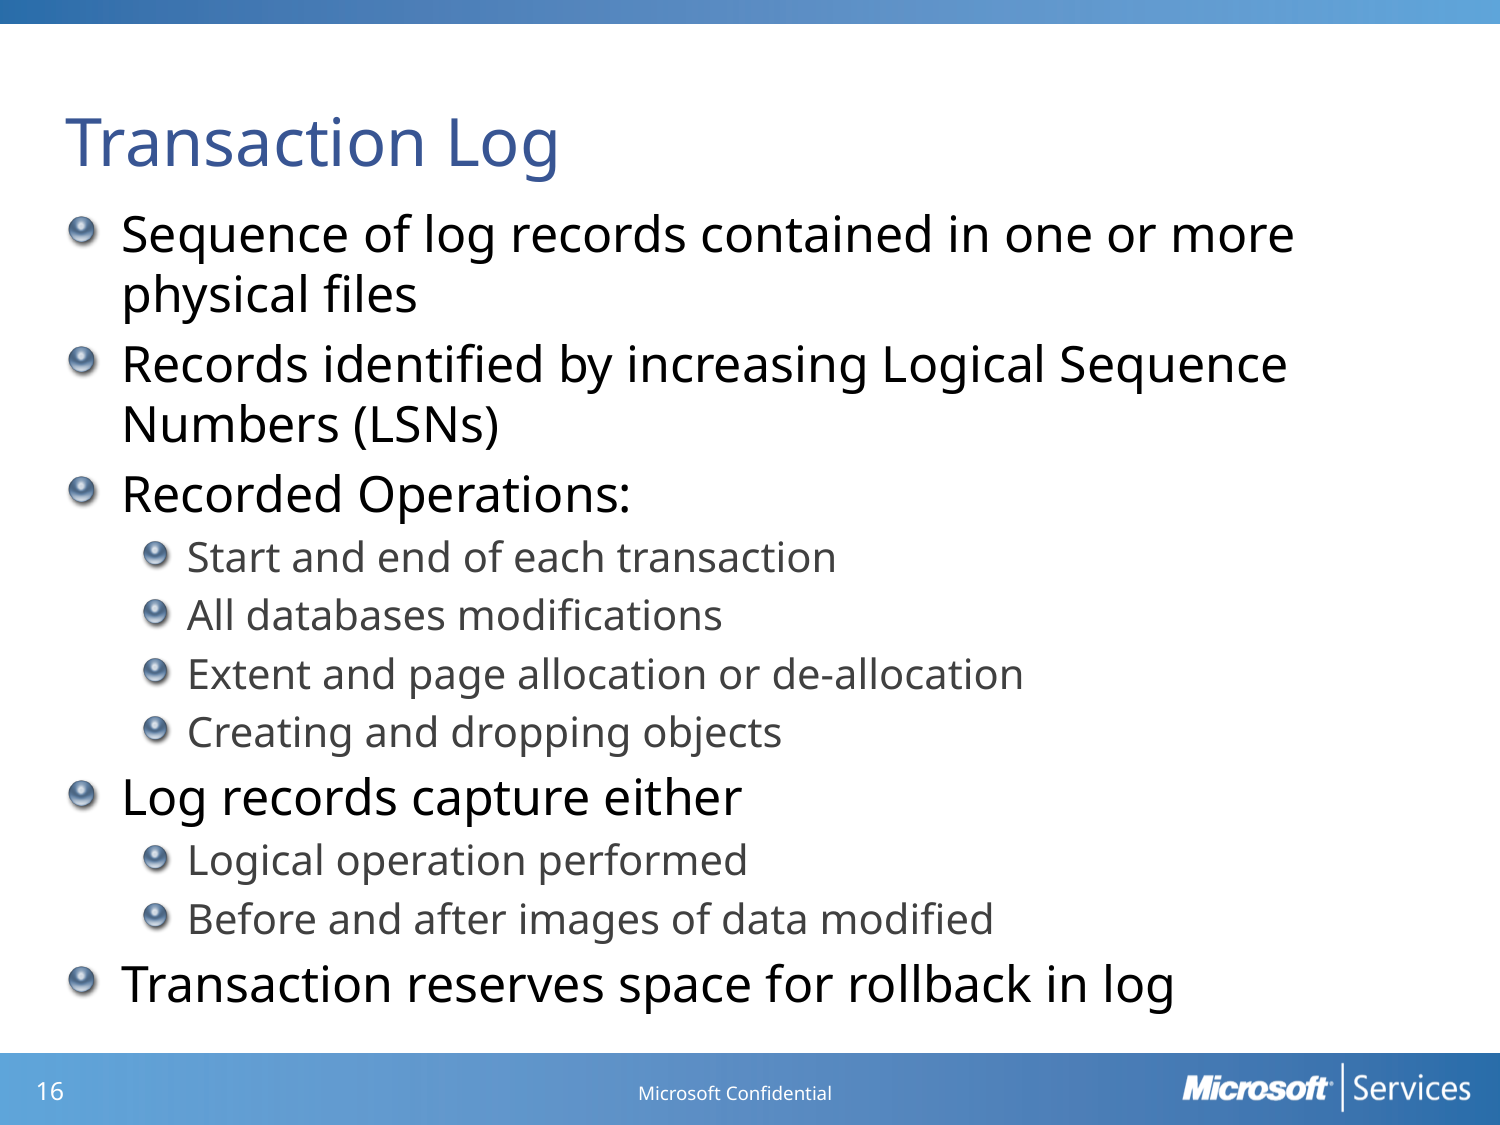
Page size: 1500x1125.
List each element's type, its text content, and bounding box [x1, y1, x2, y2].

footer Microsoft Confidential [435, 1062, 1035, 1123]
picture [65, 344, 101, 380]
title Transaction Log [50, 36, 1450, 188]
picture [65, 214, 101, 250]
picture [140, 656, 173, 689]
picture [140, 901, 173, 934]
picture [140, 539, 173, 572]
picture [65, 474, 101, 510]
picture [140, 843, 173, 876]
picture [140, 597, 173, 631]
slide_number 15 [0, 1062, 100, 1123]
picture [0, 1050, 1500, 1125]
picture [65, 778, 101, 814]
picture [140, 714, 173, 747]
list Sequence of log records contained in one or more physical files Records identified by increasing Logical Sequence Numbers (LSNs) Recorded Operations: Start and end of each transaction All databases modifications Extent and page allocation or de-allocation Creating and dropping objects Log records capture either Logical operation performed Before and after images of data modified Transaction reserves space for rollback in log [50, 195, 1450, 1043]
picture [65, 964, 101, 1000]
picture [0, 0, 1500, 24]
